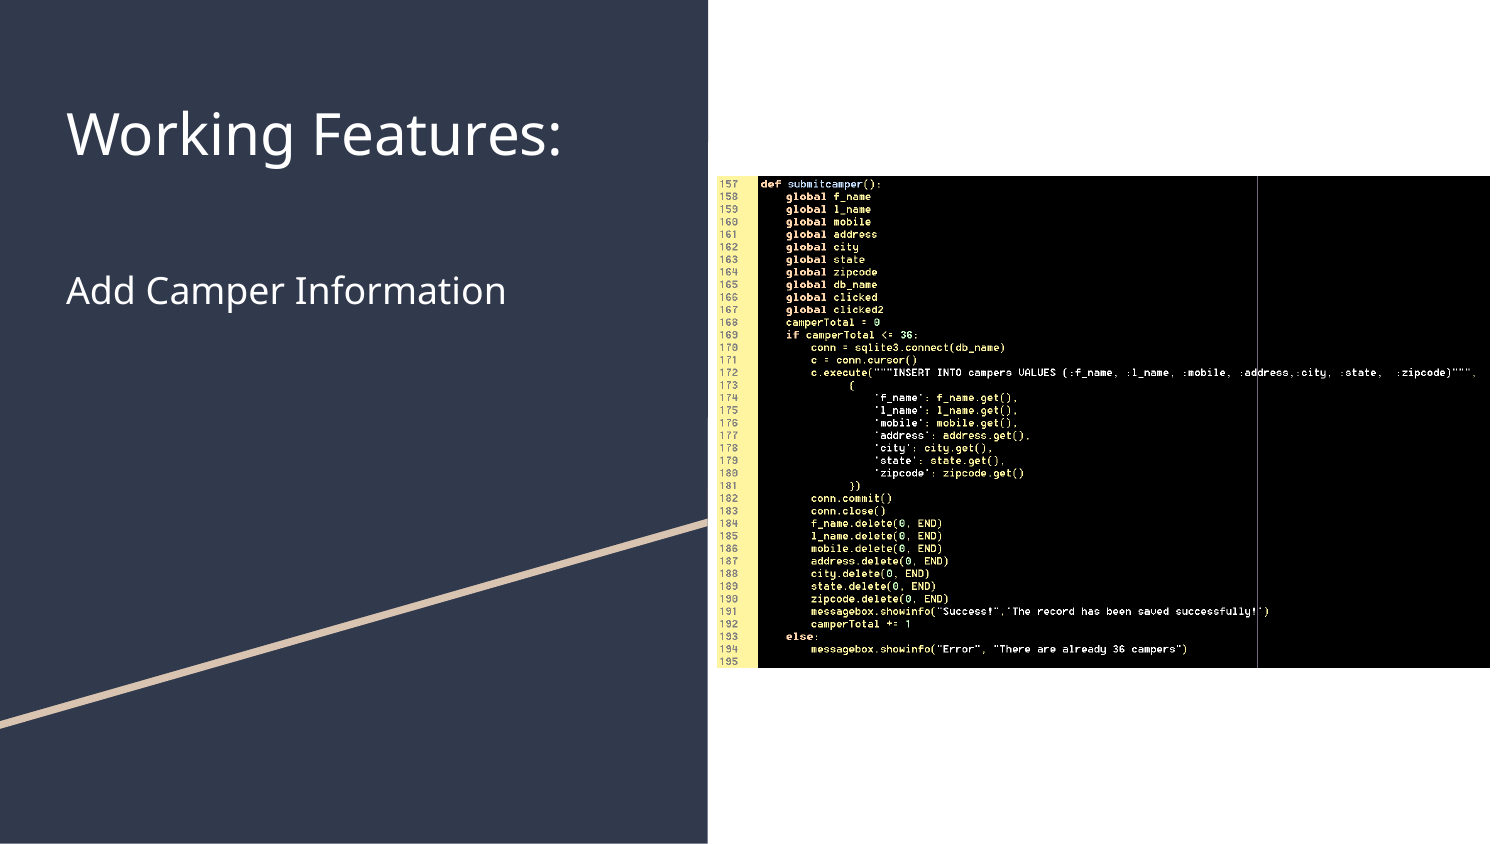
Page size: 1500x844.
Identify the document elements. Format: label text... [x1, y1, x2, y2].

picture [717, 176, 1490, 668]
title Working Features: Add Camper Information [51, 82, 660, 494]
